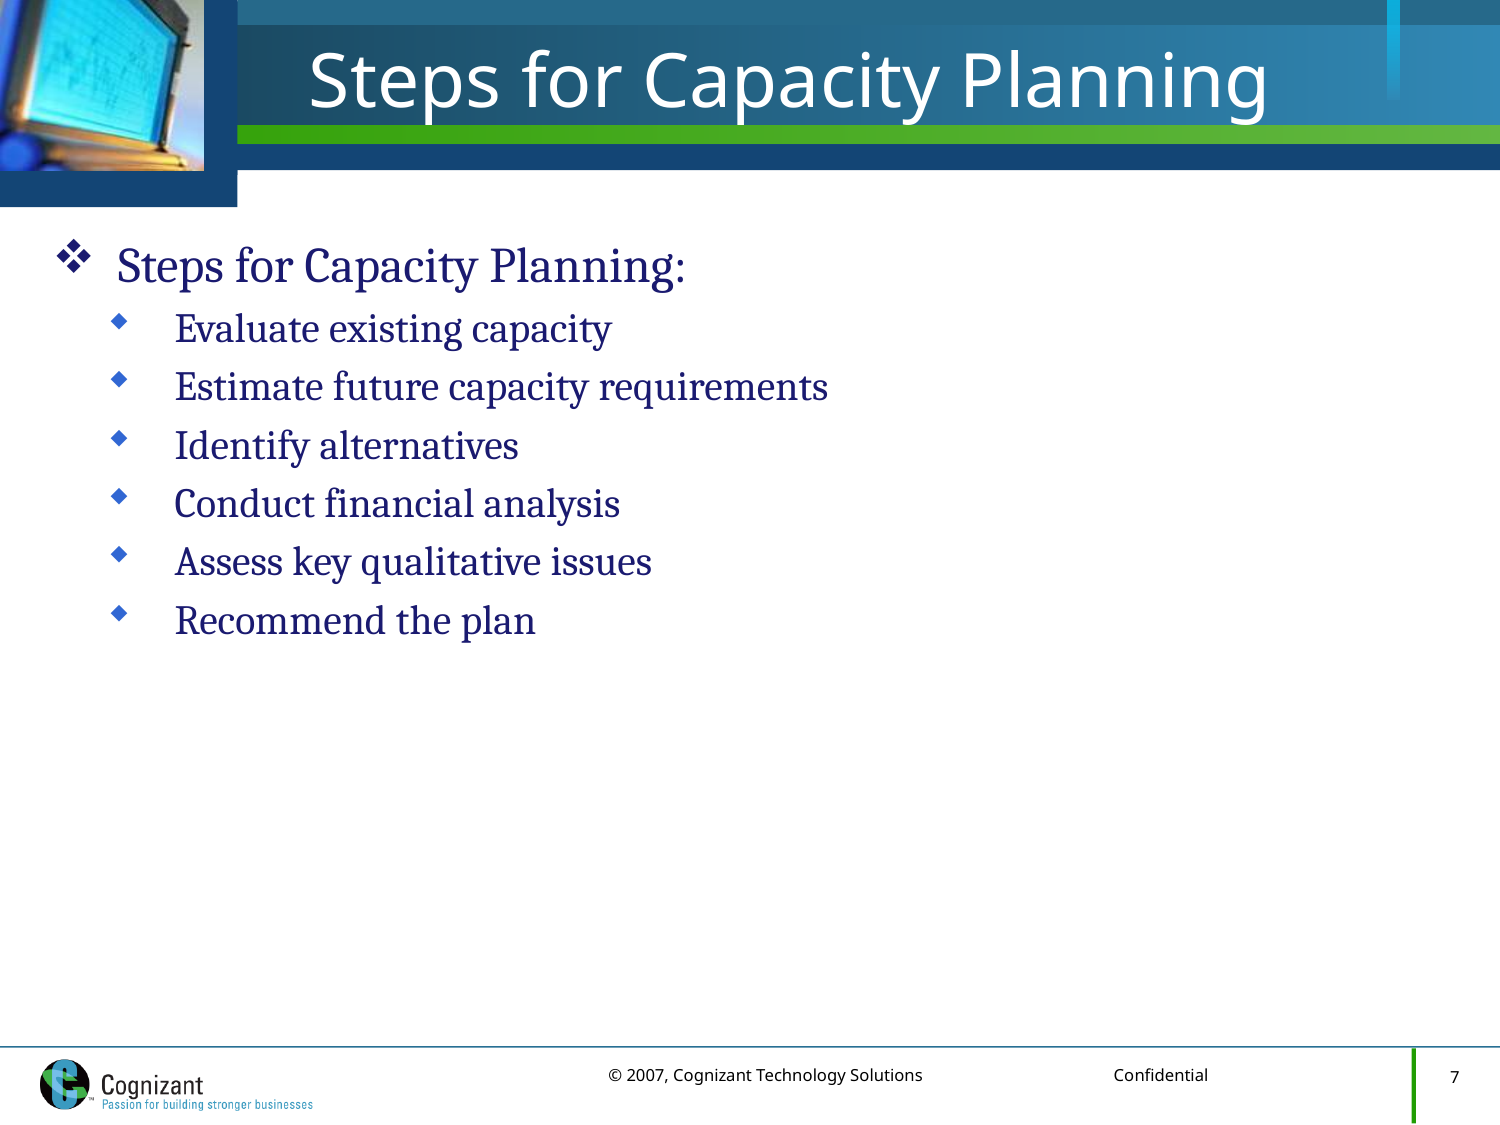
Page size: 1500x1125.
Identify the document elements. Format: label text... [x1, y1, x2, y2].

picture [39, 1059, 313, 1111]
list Steps for Capacity Planning: Evaluate existing capacity Estimate future capacity requirements Identify alternatives Conduct financial analysis Assess key qualitative issues Recommend the plan [37, 224, 1463, 1037]
slide_number 7 [1418, 1058, 1492, 1112]
title Steps for Capacity Planning [237, 33, 1363, 122]
picture [0, 0, 204, 171]
